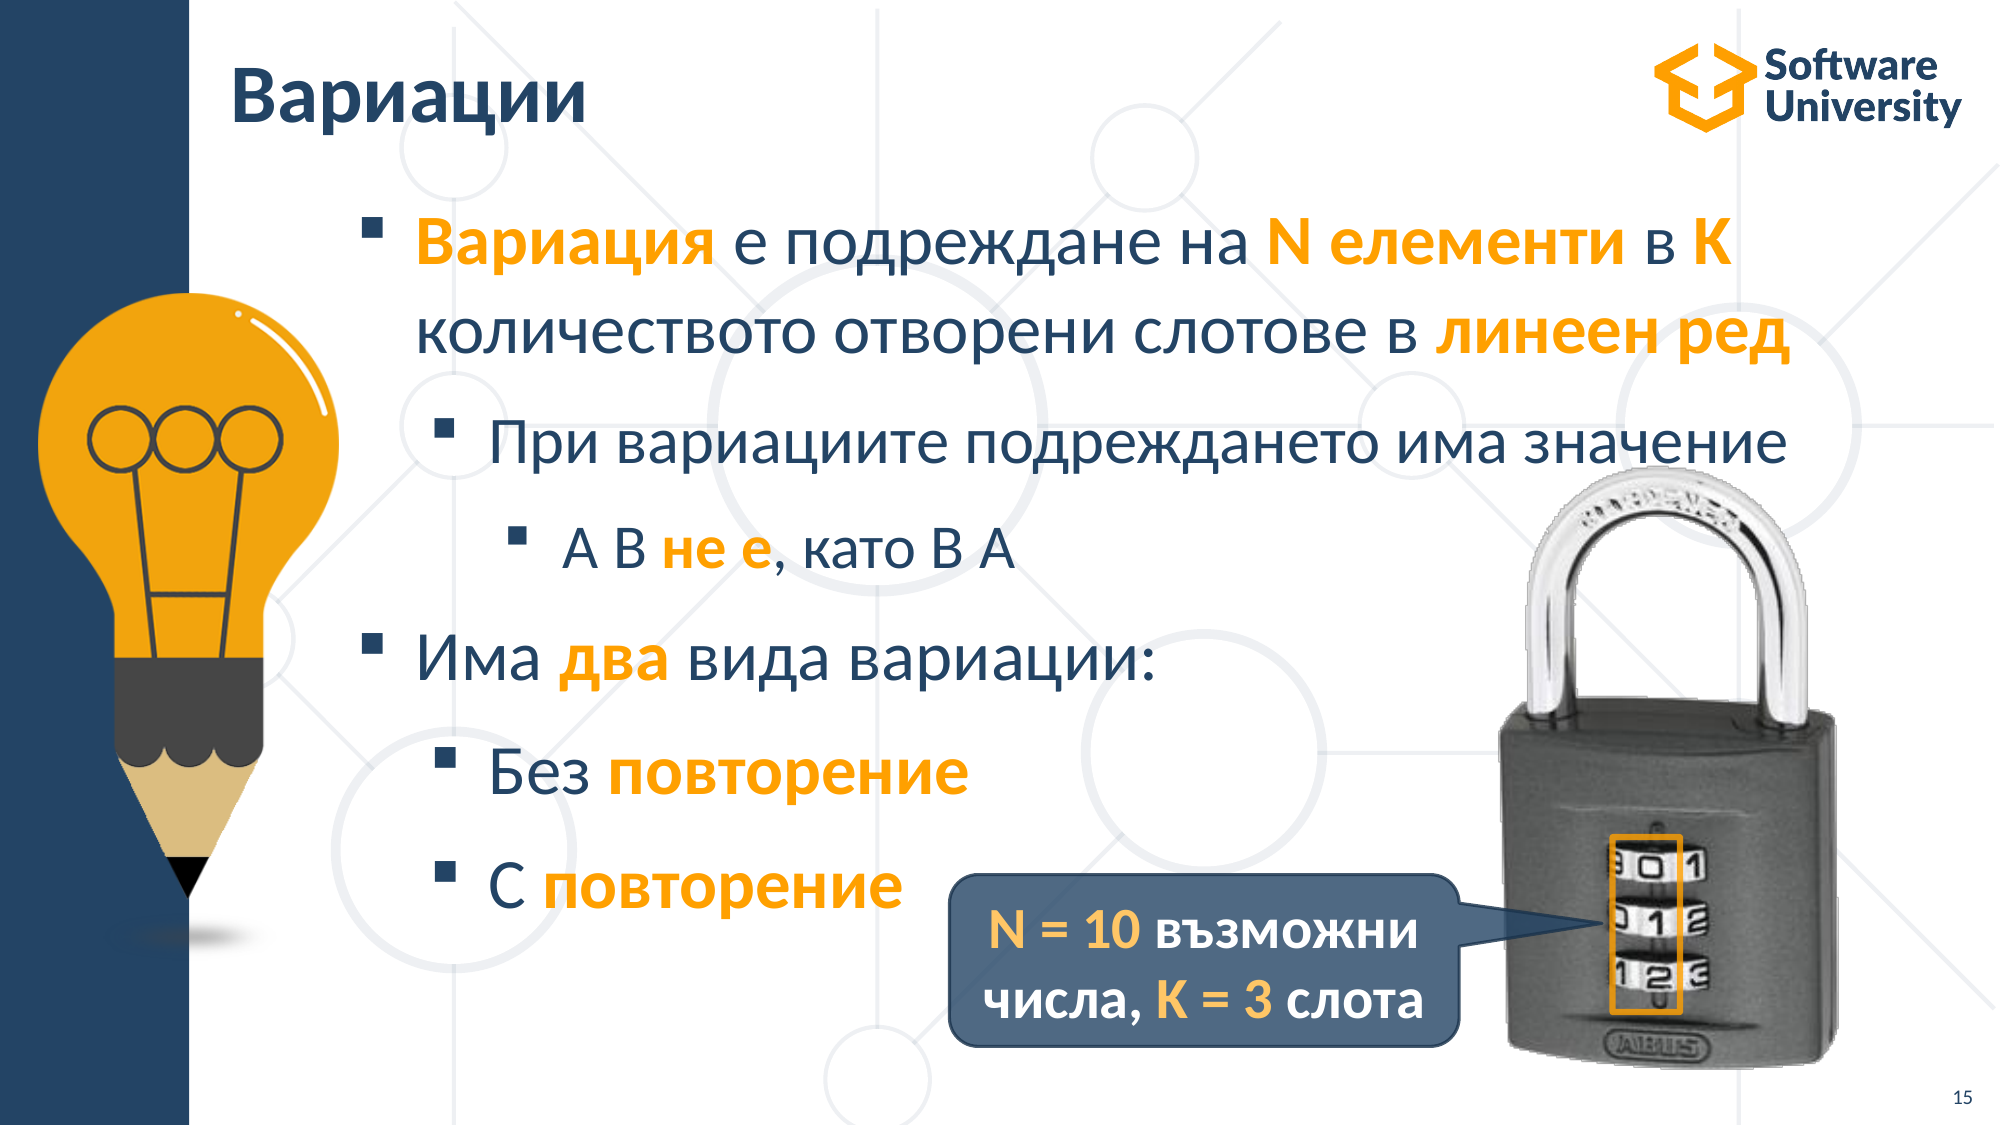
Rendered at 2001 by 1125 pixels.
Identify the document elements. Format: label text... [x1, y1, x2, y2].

title Вариации [212, 16, 1628, 162]
picture [38, 293, 338, 961]
picture [1467, 457, 1866, 1095]
text_box N = 10 възможни числа, K = 3 слота [947, 872, 1462, 1049]
slide_number 15 [1927, 1067, 1989, 1117]
picture [1641, 31, 1973, 145]
list Вариация е подреждане на N елементи в K количеството отворени слотове в линеен ред При вариациите подреждането има значение A B не е, като B A Има два вида вариации: Без повторение С повторение [338, 183, 1875, 1050]
